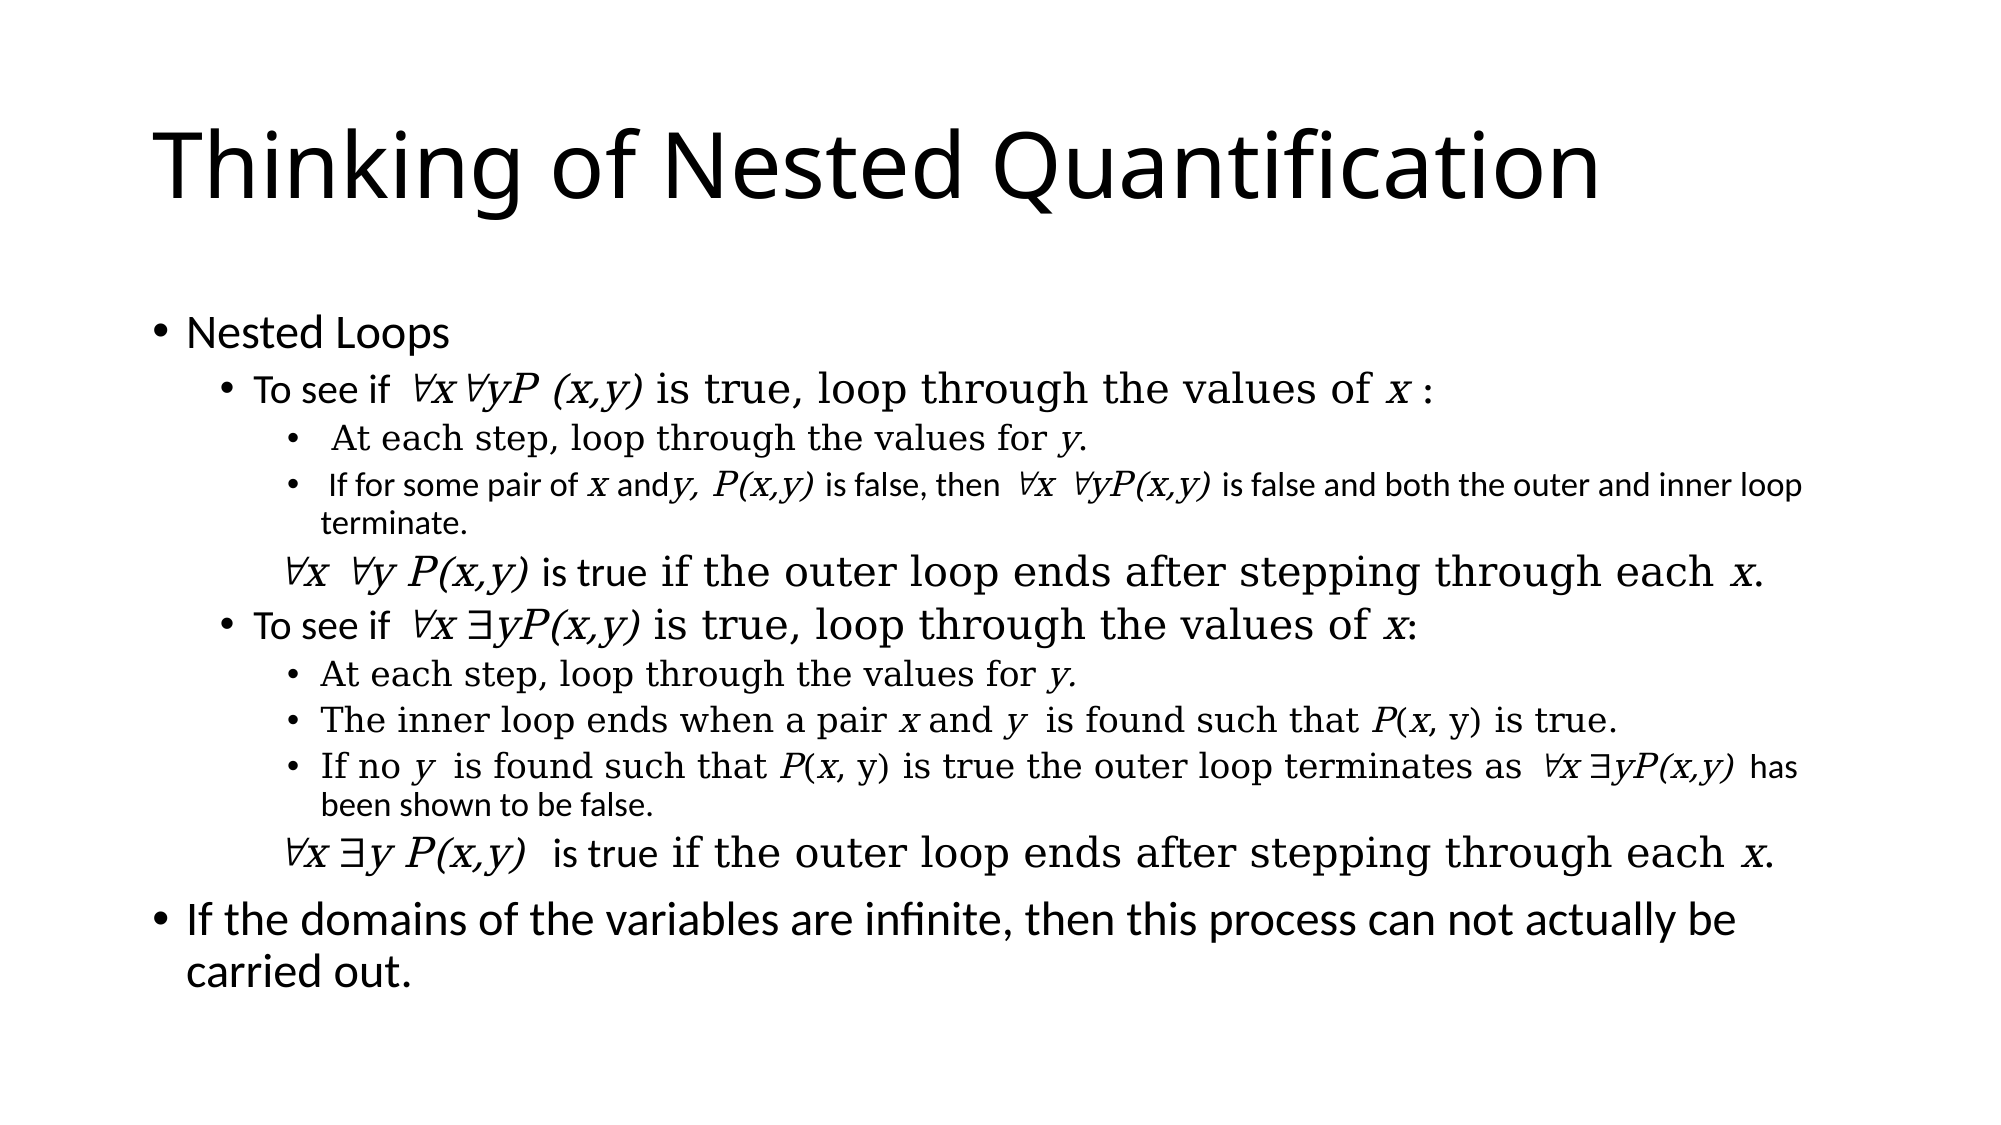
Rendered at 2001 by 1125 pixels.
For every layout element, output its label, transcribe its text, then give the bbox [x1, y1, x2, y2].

list Nested Loops To see if xyP (x,y) is true, loop through the values of x : At each step, loop through the values for y. If for some pair of x andy, P(x,y) is false, then x yP(x,y) is false and both the outer and inner loop terminate. x y P(x,y) is true if the outer loop ends after stepping through each x. To see if x yP(x,y) is true, loop through the values of x: At each step, loop through the values for y. The inner loop ends when a pair x and y is found such that P(x, y) is true. If no y is found such that P(x, y) is true the outer loop terminates as x yP(x,y) has been shown to be false. x y P(x,y) is true if the outer loop ends after stepping through each x. If the domains of the variables are infinite, then this process can not actually be carried out. [137, 299, 1863, 1014]
title Thinking of Nested Quantification [137, 59, 1863, 278]
